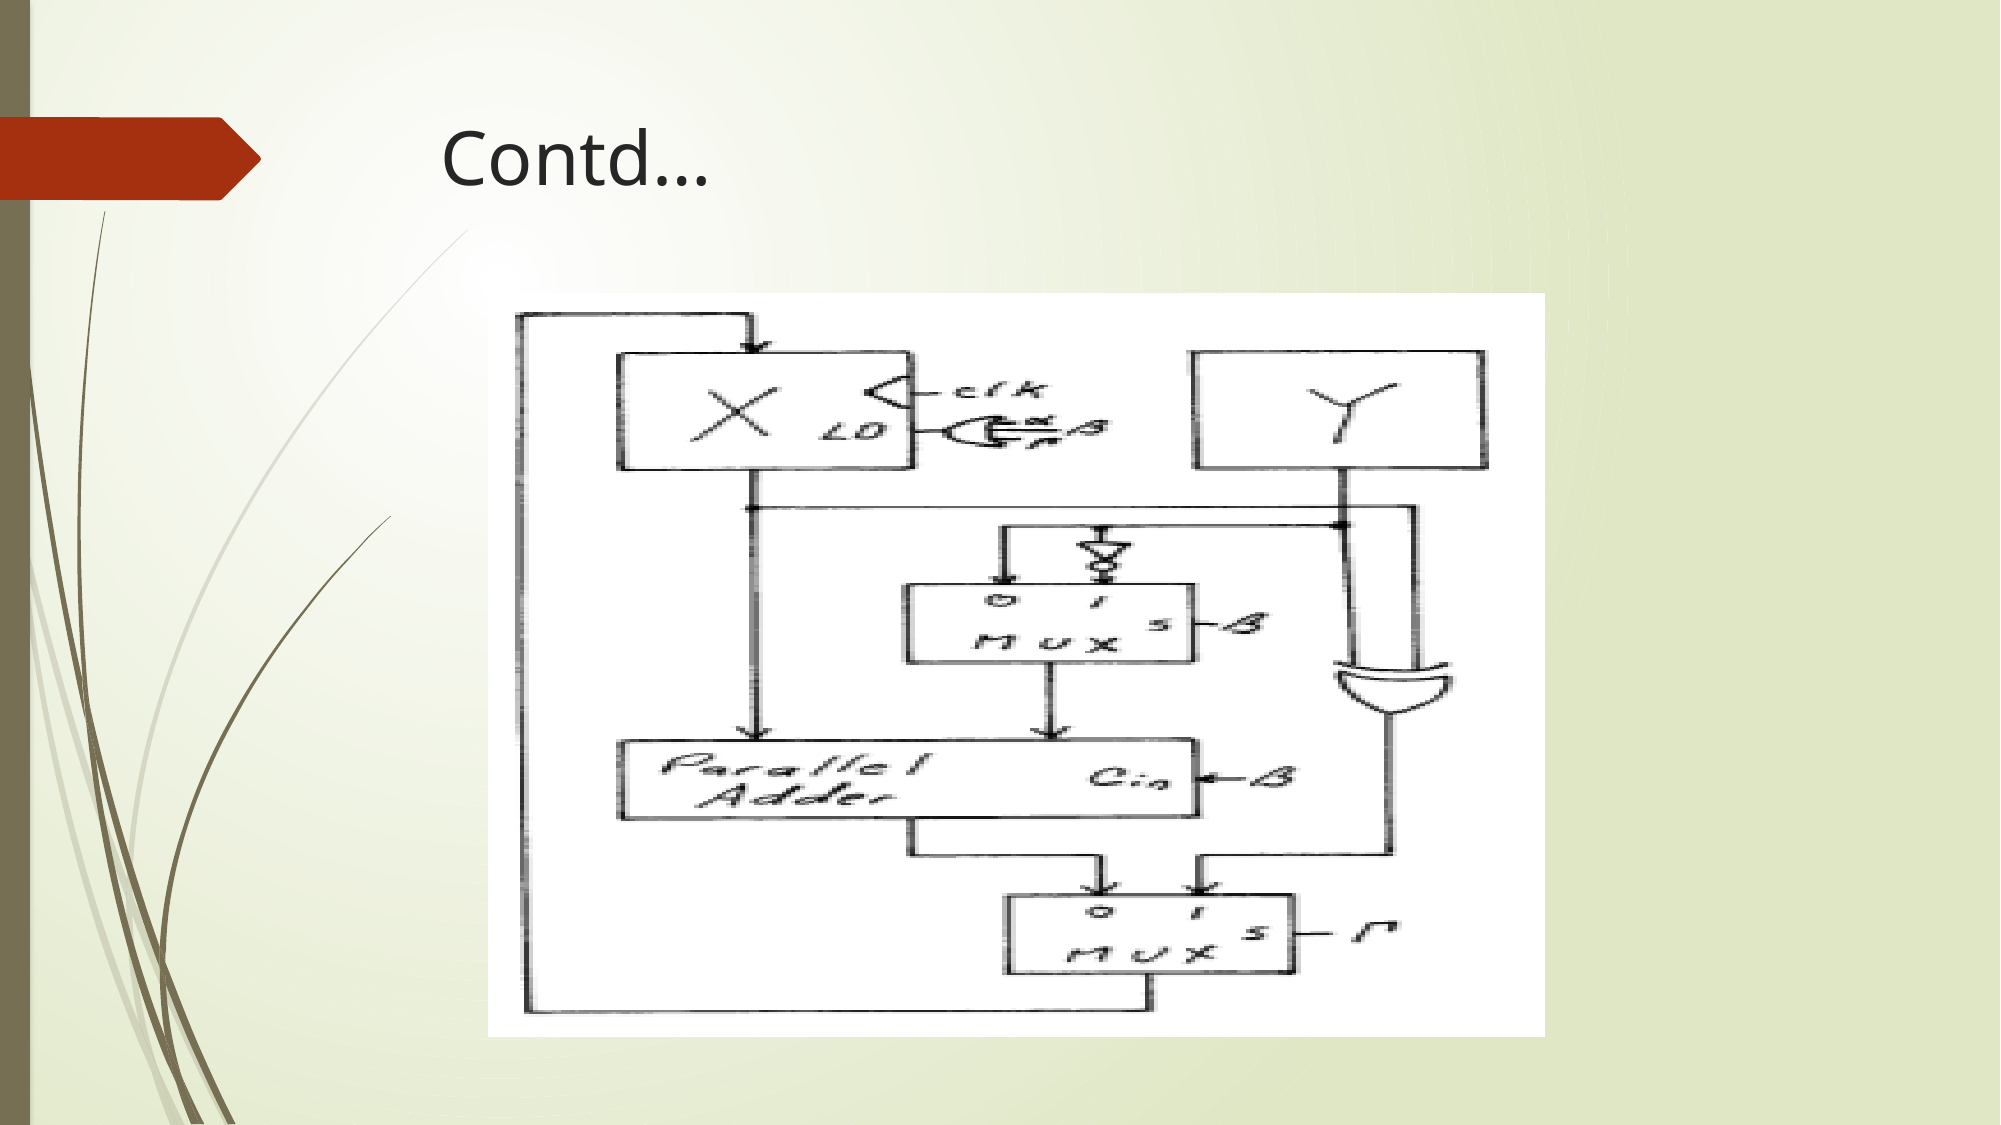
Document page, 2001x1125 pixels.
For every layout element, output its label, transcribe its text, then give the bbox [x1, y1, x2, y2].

title Contd… [425, 102, 1888, 313]
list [487, 292, 1545, 1037]
